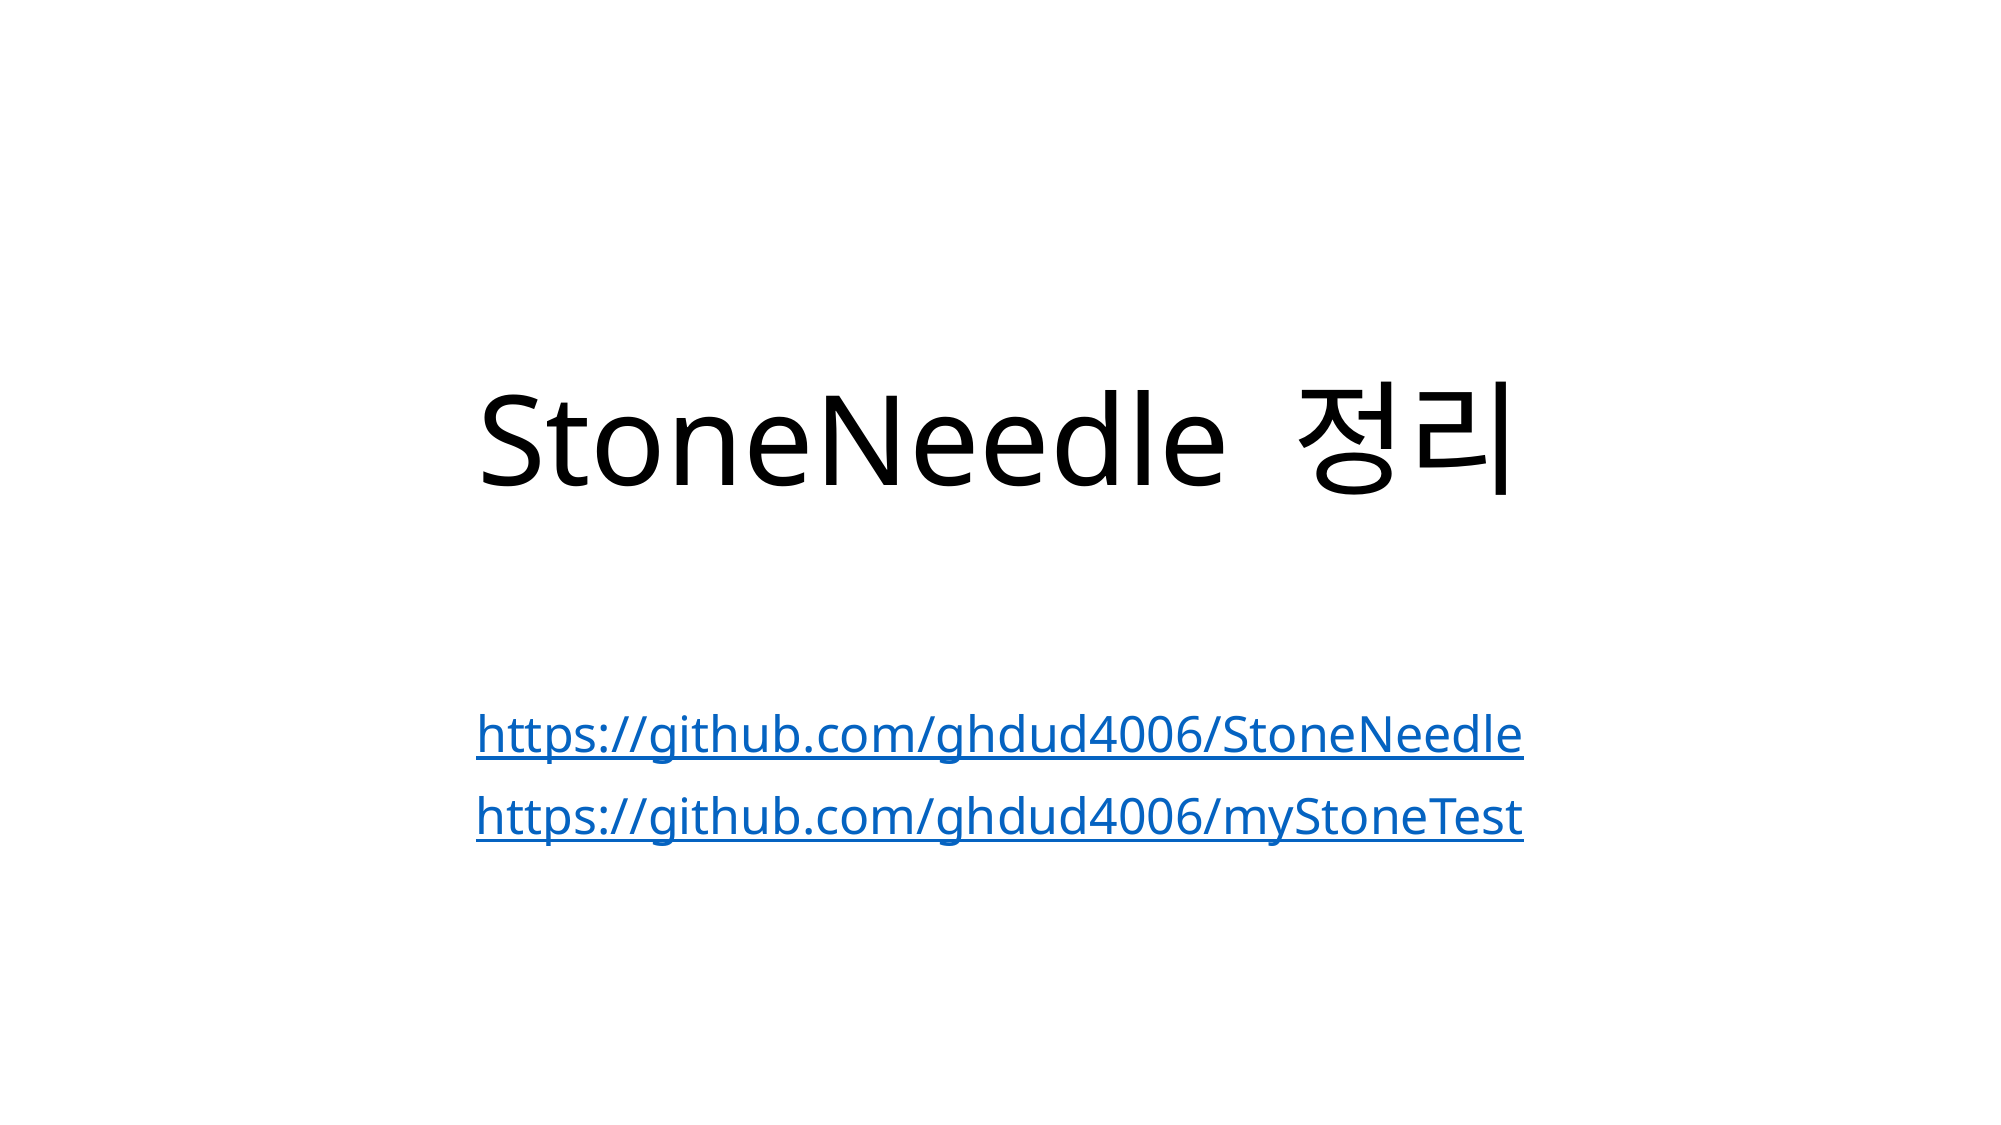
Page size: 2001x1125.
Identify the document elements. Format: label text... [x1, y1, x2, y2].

title StoneNeedle 정리 [249, 337, 1750, 521]
subtitle https://github.com/ghdud4006/StoneNeedle https://github.com/ghdud4006/myStoneTest [249, 696, 1750, 968]
